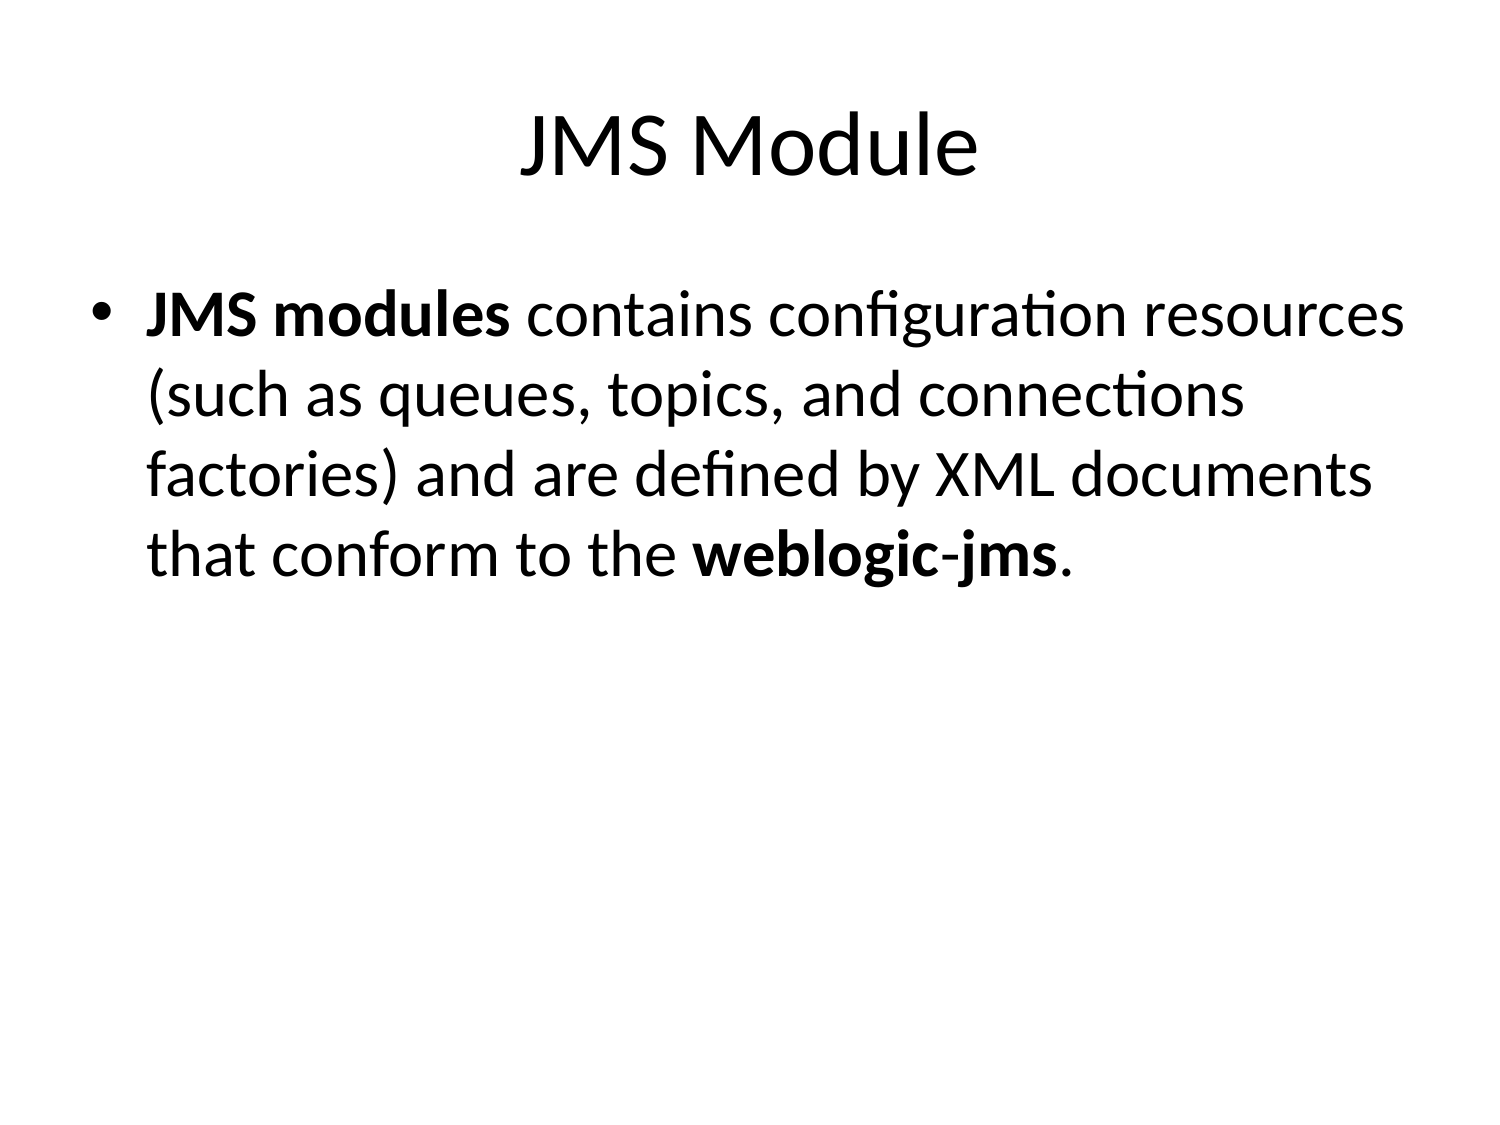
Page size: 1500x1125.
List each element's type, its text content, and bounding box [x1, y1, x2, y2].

title JMS Module [75, 45, 1425, 233]
list JMS modules contains configuration resources (such as queues, topics, and connections factories) and are defined by XML documents that conform to the weblogic-jms. [75, 262, 1425, 1005]
